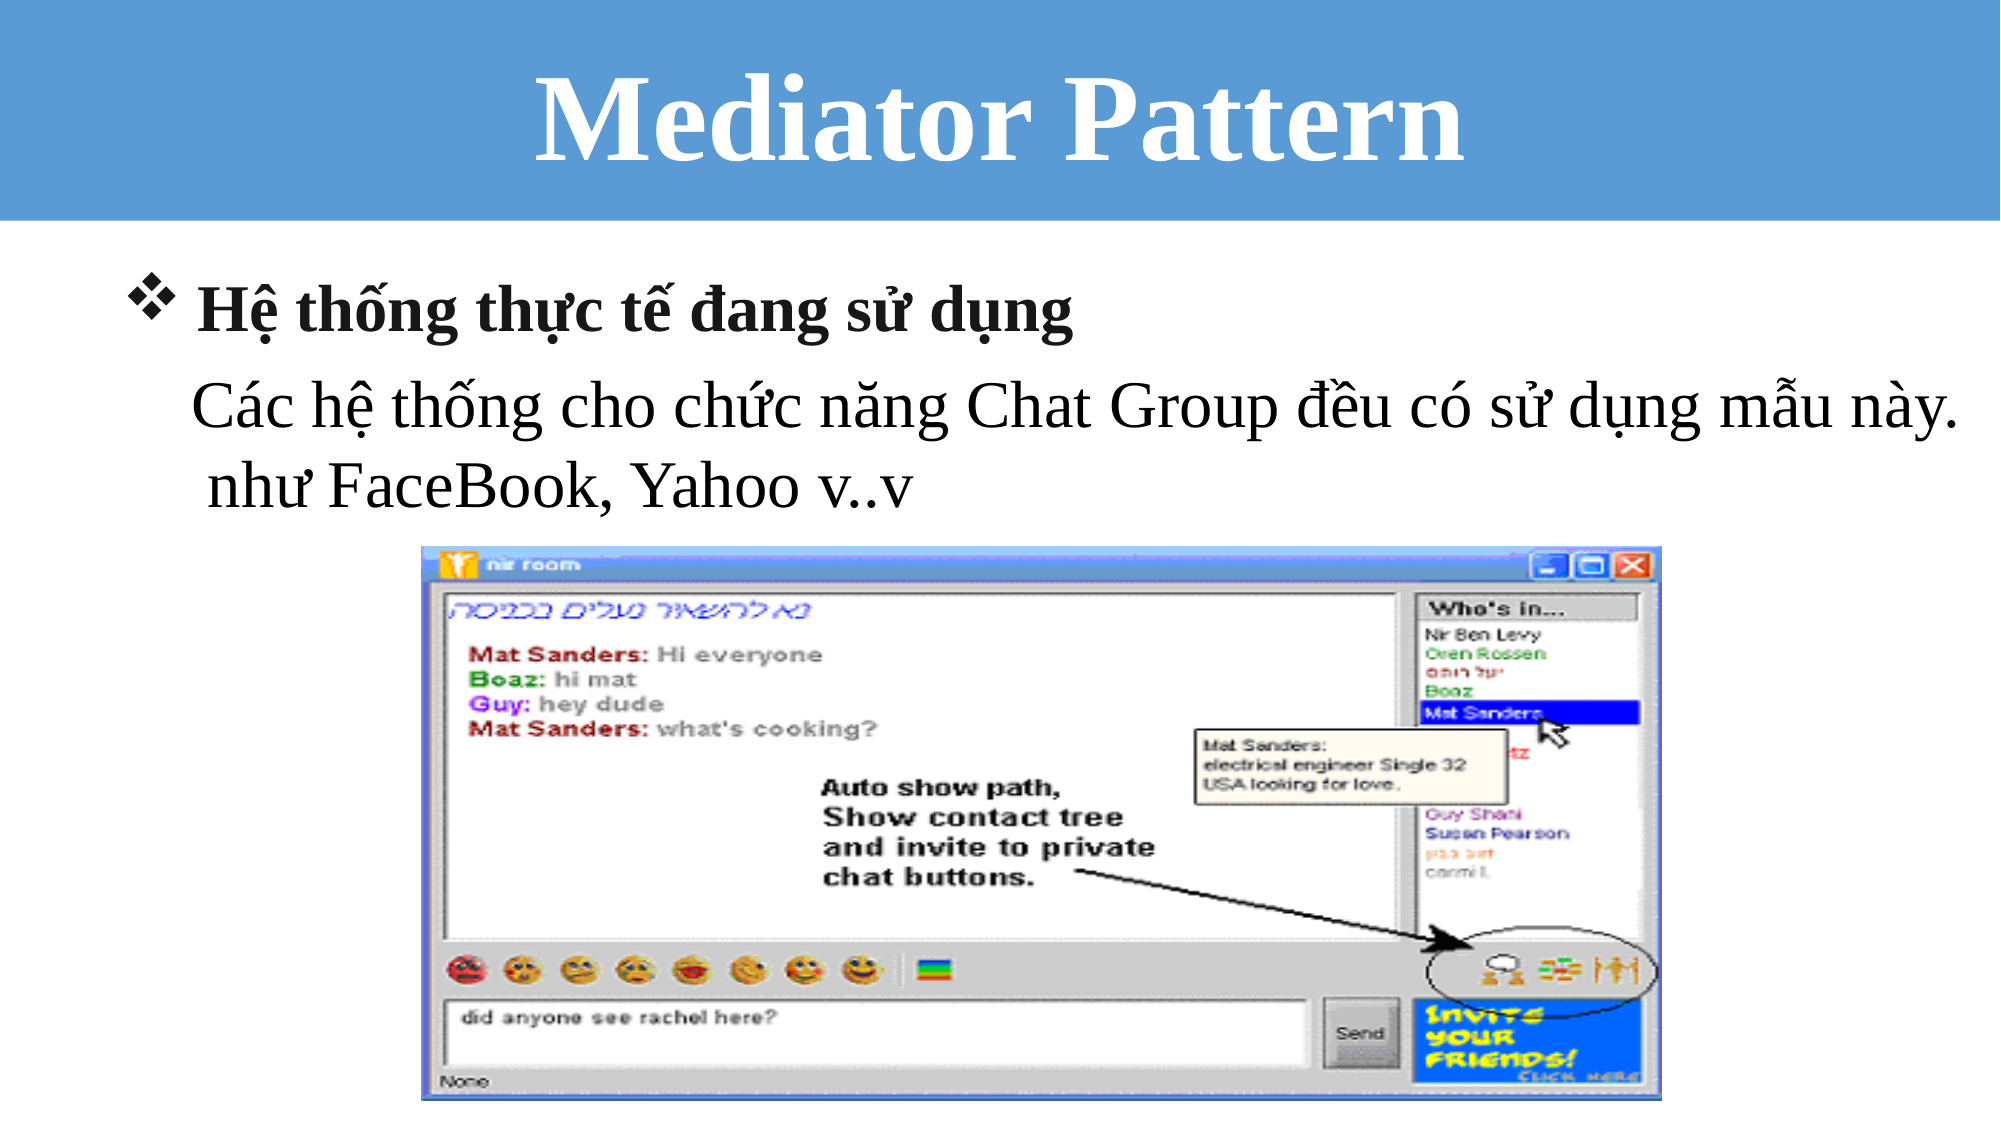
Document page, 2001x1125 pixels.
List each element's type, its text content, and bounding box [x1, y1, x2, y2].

text_box Các hệ thống cho chức năng Chat Group đều có sử dụng mẫu này. như FaceBook, Yahoo v..v [176, 353, 1978, 528]
text_box Mediator Pattern [0, 0, 2000, 222]
picture [421, 546, 1662, 1101]
text_box Hệ thống thực tế đang sử dụng [107, 216, 1091, 352]
